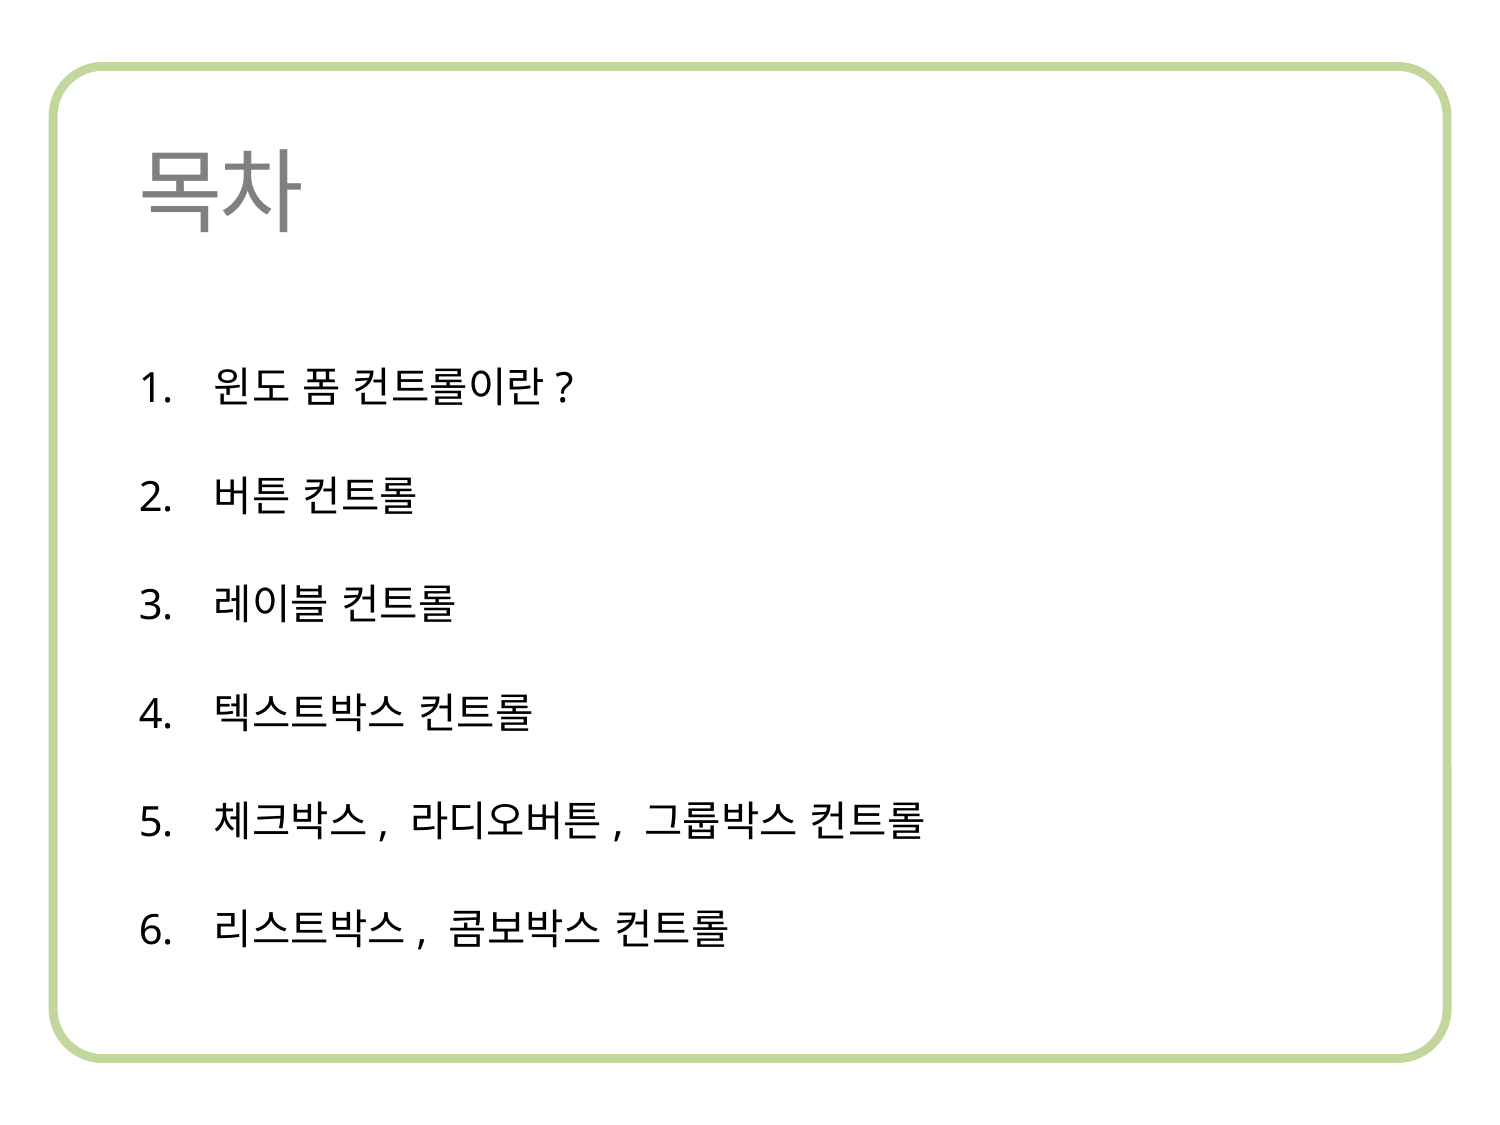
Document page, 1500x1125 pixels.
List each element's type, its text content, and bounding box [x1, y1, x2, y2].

list 윈도 폼 컨트롤이란? 버튼 컨트롤 레이블 컨트롤 텍스트박스 컨트롤 체크박스, 라디오버튼, 그룹박스 컨트롤 리스트박스, 콤보박스 컨트롤 [123, 303, 1374, 978]
